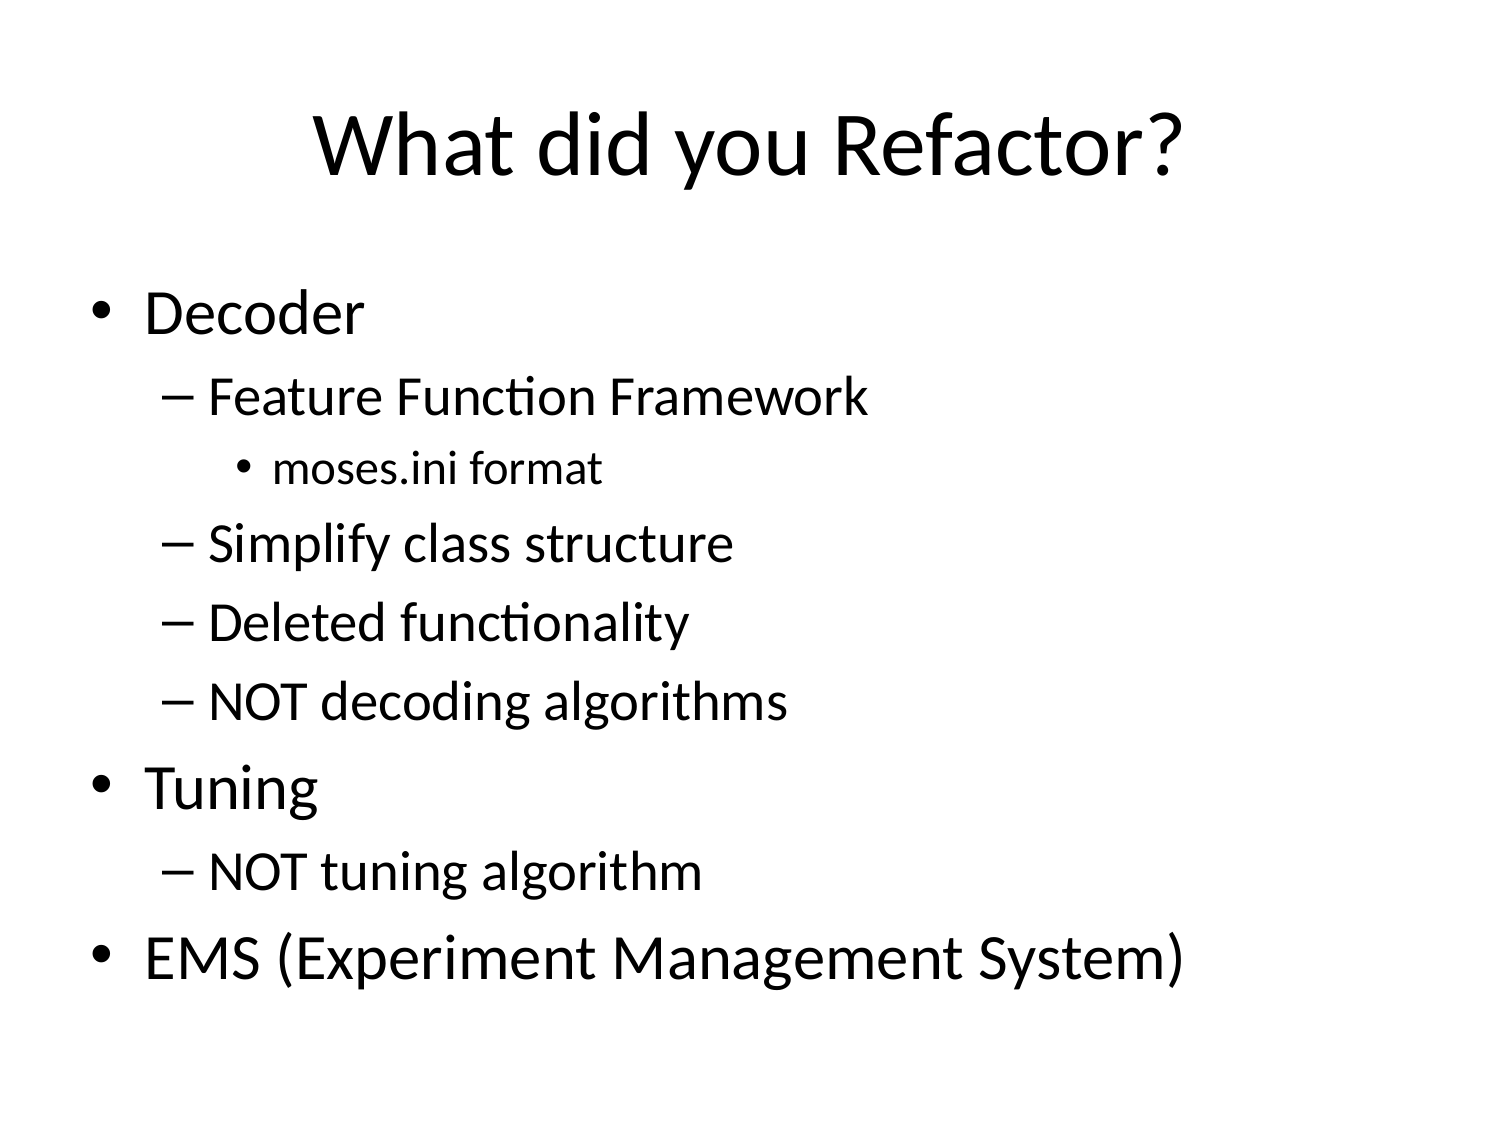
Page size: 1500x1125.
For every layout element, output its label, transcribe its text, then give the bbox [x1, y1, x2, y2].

list Decoder Feature Function Framework moses.ini format Simplify class structure Deleted functionality NOT decoding algorithms Tuning NOT tuning algorithm EMS (Experiment Management System) [75, 262, 1425, 1005]
title What did you Refactor? [75, 45, 1425, 233]
